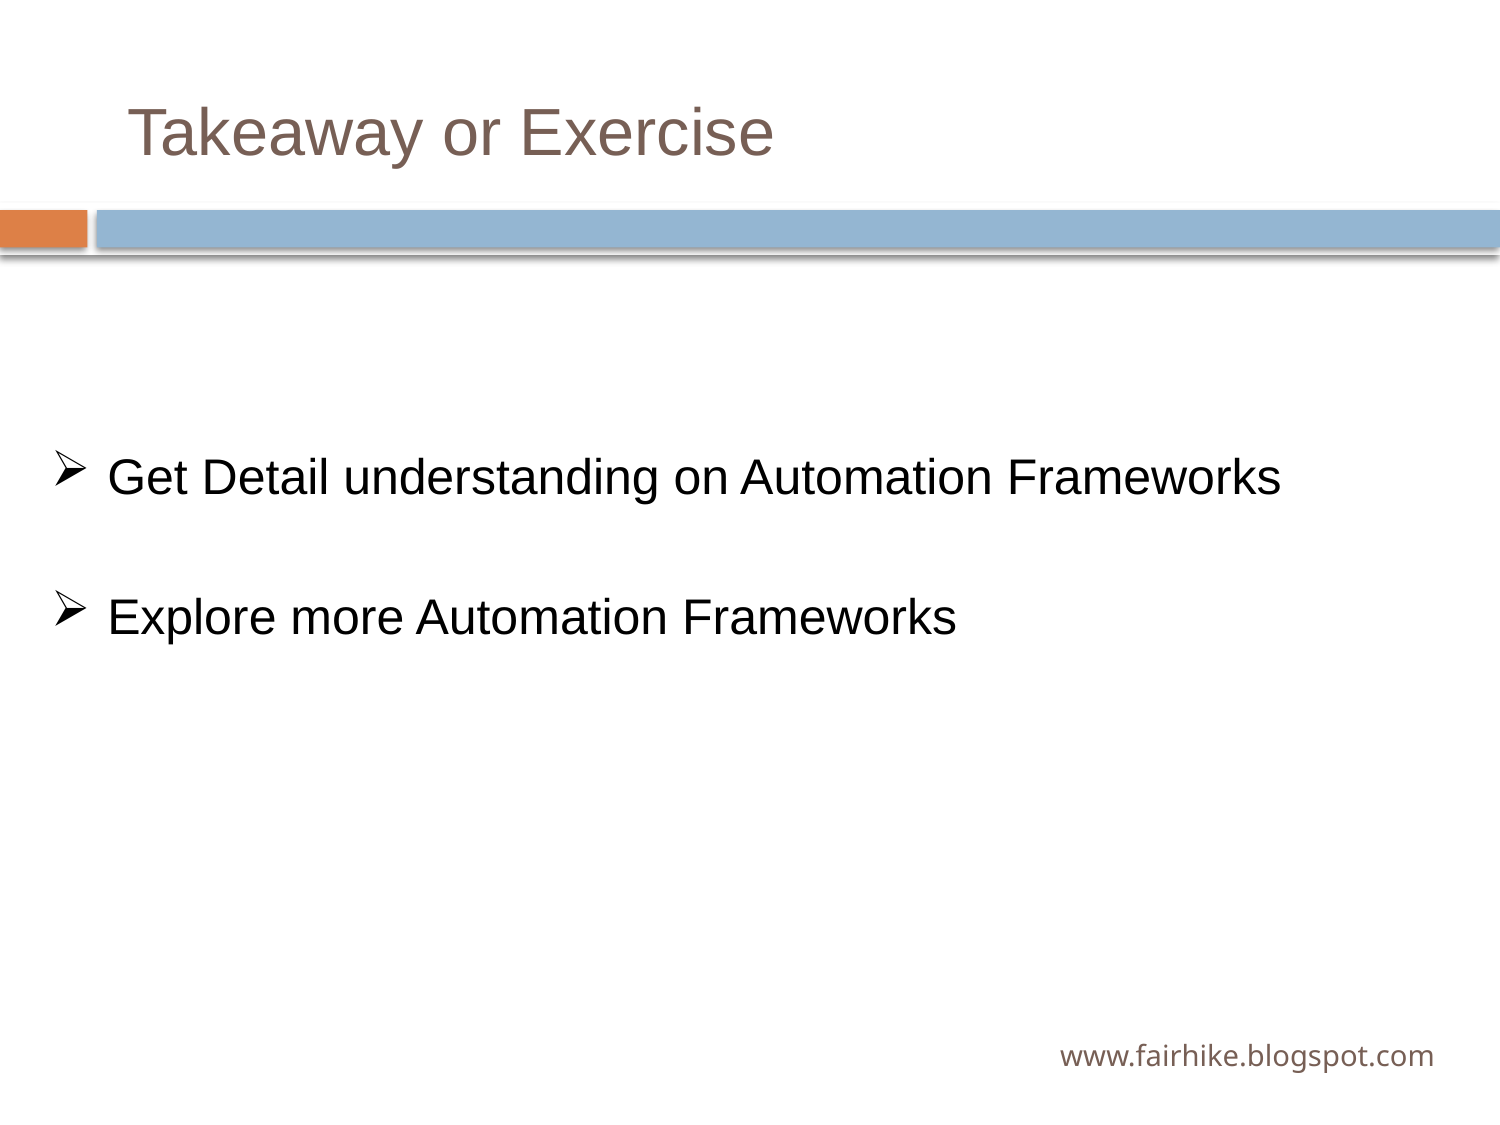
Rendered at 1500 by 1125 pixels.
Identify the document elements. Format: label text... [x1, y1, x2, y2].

footer www.fairhike.blogspot.com [99, 1024, 1450, 1085]
title Takeaway or Exercise [112, 62, 1388, 188]
text_box Get Detail understanding on Automation Frameworks Explore more Automation Frameworks [36, 437, 1449, 688]
